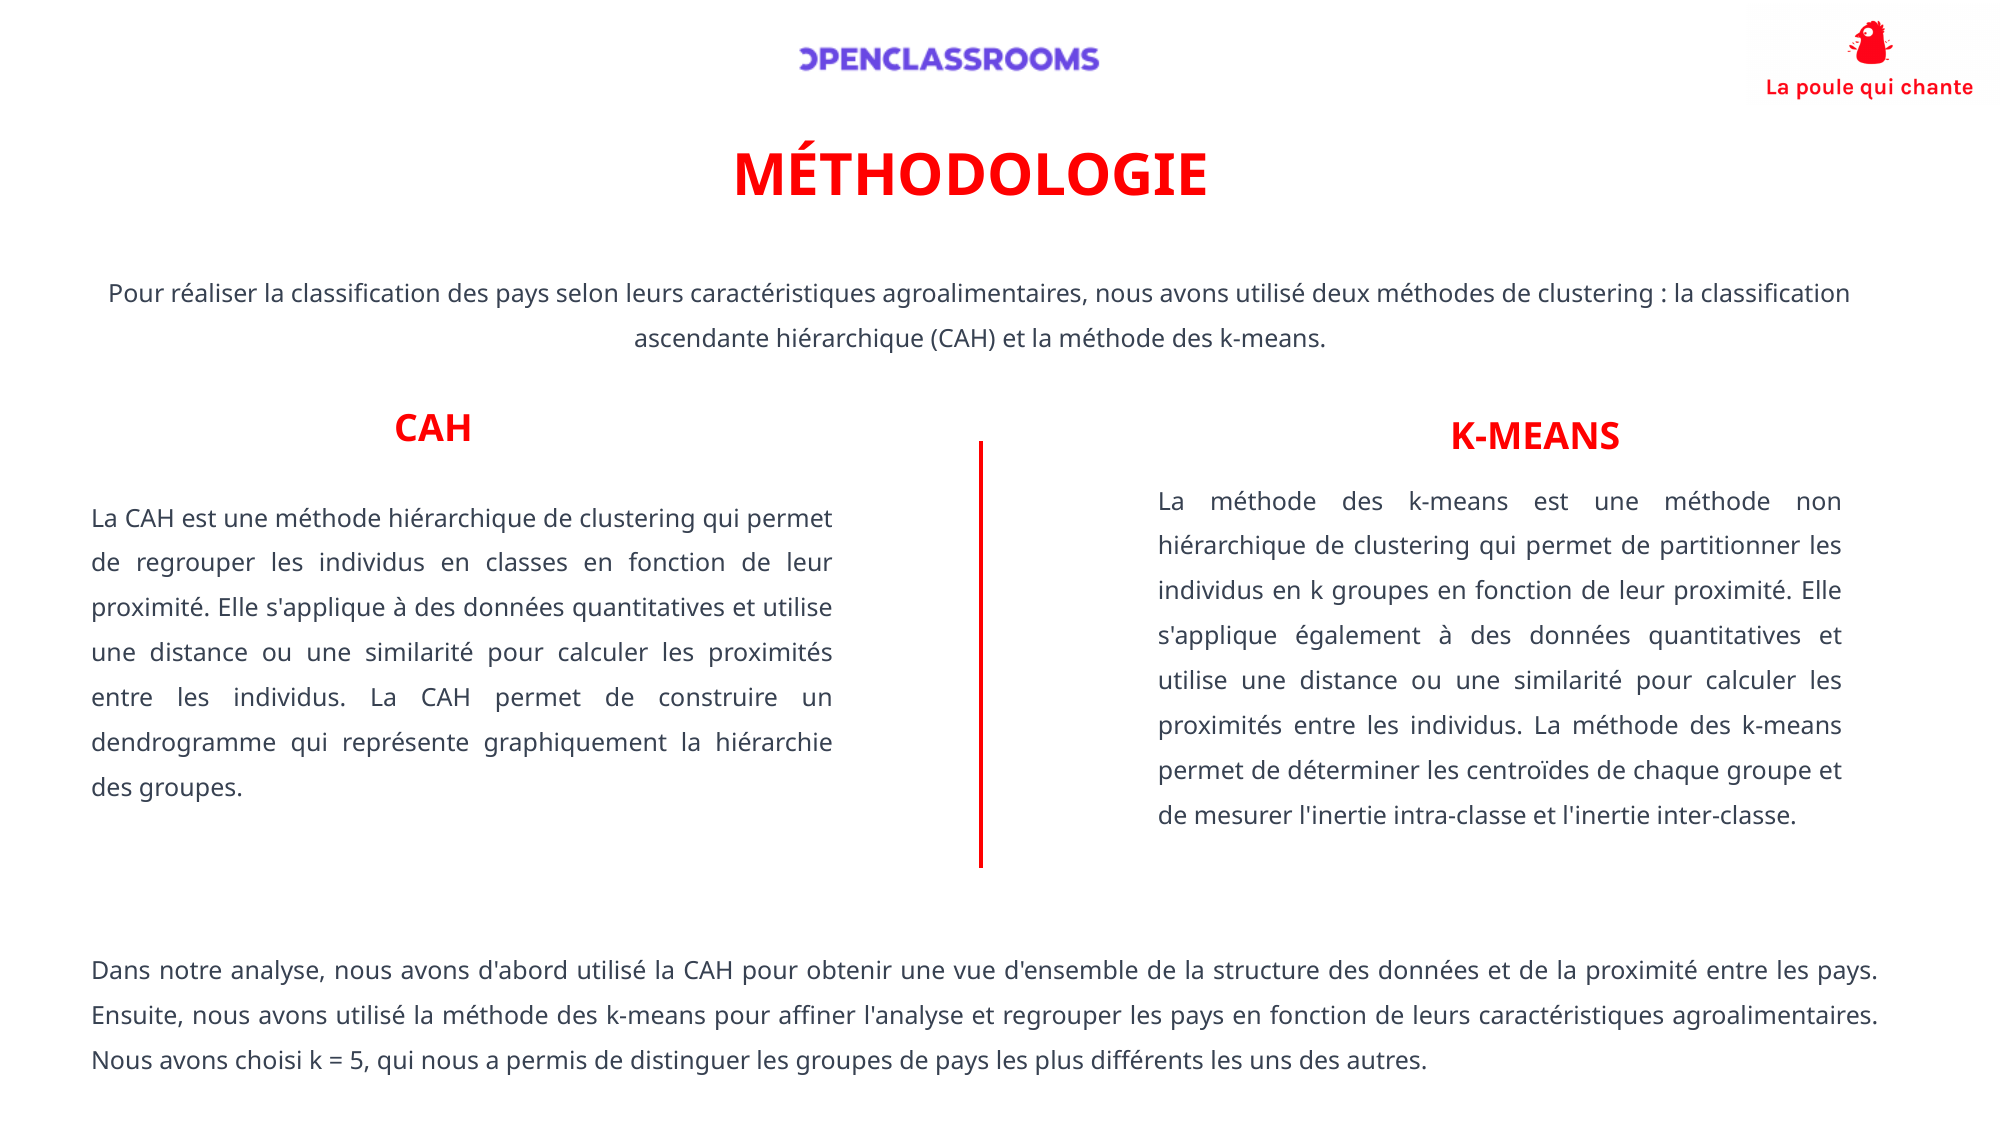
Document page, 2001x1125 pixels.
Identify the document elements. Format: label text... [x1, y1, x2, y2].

text_box Dans notre analyse, nous avons d'abord utilisé la CAH pour obtenir une vue d'ensemble de la structure des données et de la proximité entre les pays. Ensuite, nous avons utilisé la méthode des k-means pour affiner l'analyse et regrouper les pays en fonction de leurs caractéristiques agroalimentaires. Nous avons choisi k = 5, qui nous a permis de distinguer les groupes de pays les plus différents les uns des autres. [76, 932, 1897, 1082]
text_box CAH [379, 396, 488, 457]
text_box La CAH est une méthode hiérarchique de clustering qui permet de regrouper les individus en classes en fonction de leur proximité. Elle s'applique à des données quantitatives et utilise une distance ou une similarité pour calculer les proximités entre les individus. La CAH permet de construire un dendrogramme qui représente graphiquement la hiérarchie des groupes. [76, 479, 849, 809]
text_box Pour réaliser la classification des pays selon leurs caractéristiques agroalimentaires, nous avons utilisé deux méthodes de clustering : la classification ascendante hiérarchique (CAH) et la méthode des k-means. [85, 254, 1877, 360]
picture [1746, 3, 2000, 105]
picture [787, 33, 1109, 67]
text_box K-MEANS [1435, 404, 1636, 465]
text_box La méthode des k-means est une méthode non hiérarchique de clustering qui permet de partitionner les individus en k groupes en fonction de leur proximité. Elle s'applique également à des données quantitatives et utilise une distance ou une similarité pour calculer les proximités entre les individus. La méthode des k-means permet de déterminer les centroïdes de chaque groupe et de mesurer l'inertie intra-classe et l'inertie inter-classe. [1143, 462, 1859, 837]
title MÉTHODOLOGIE [107, 67, 1833, 254]
